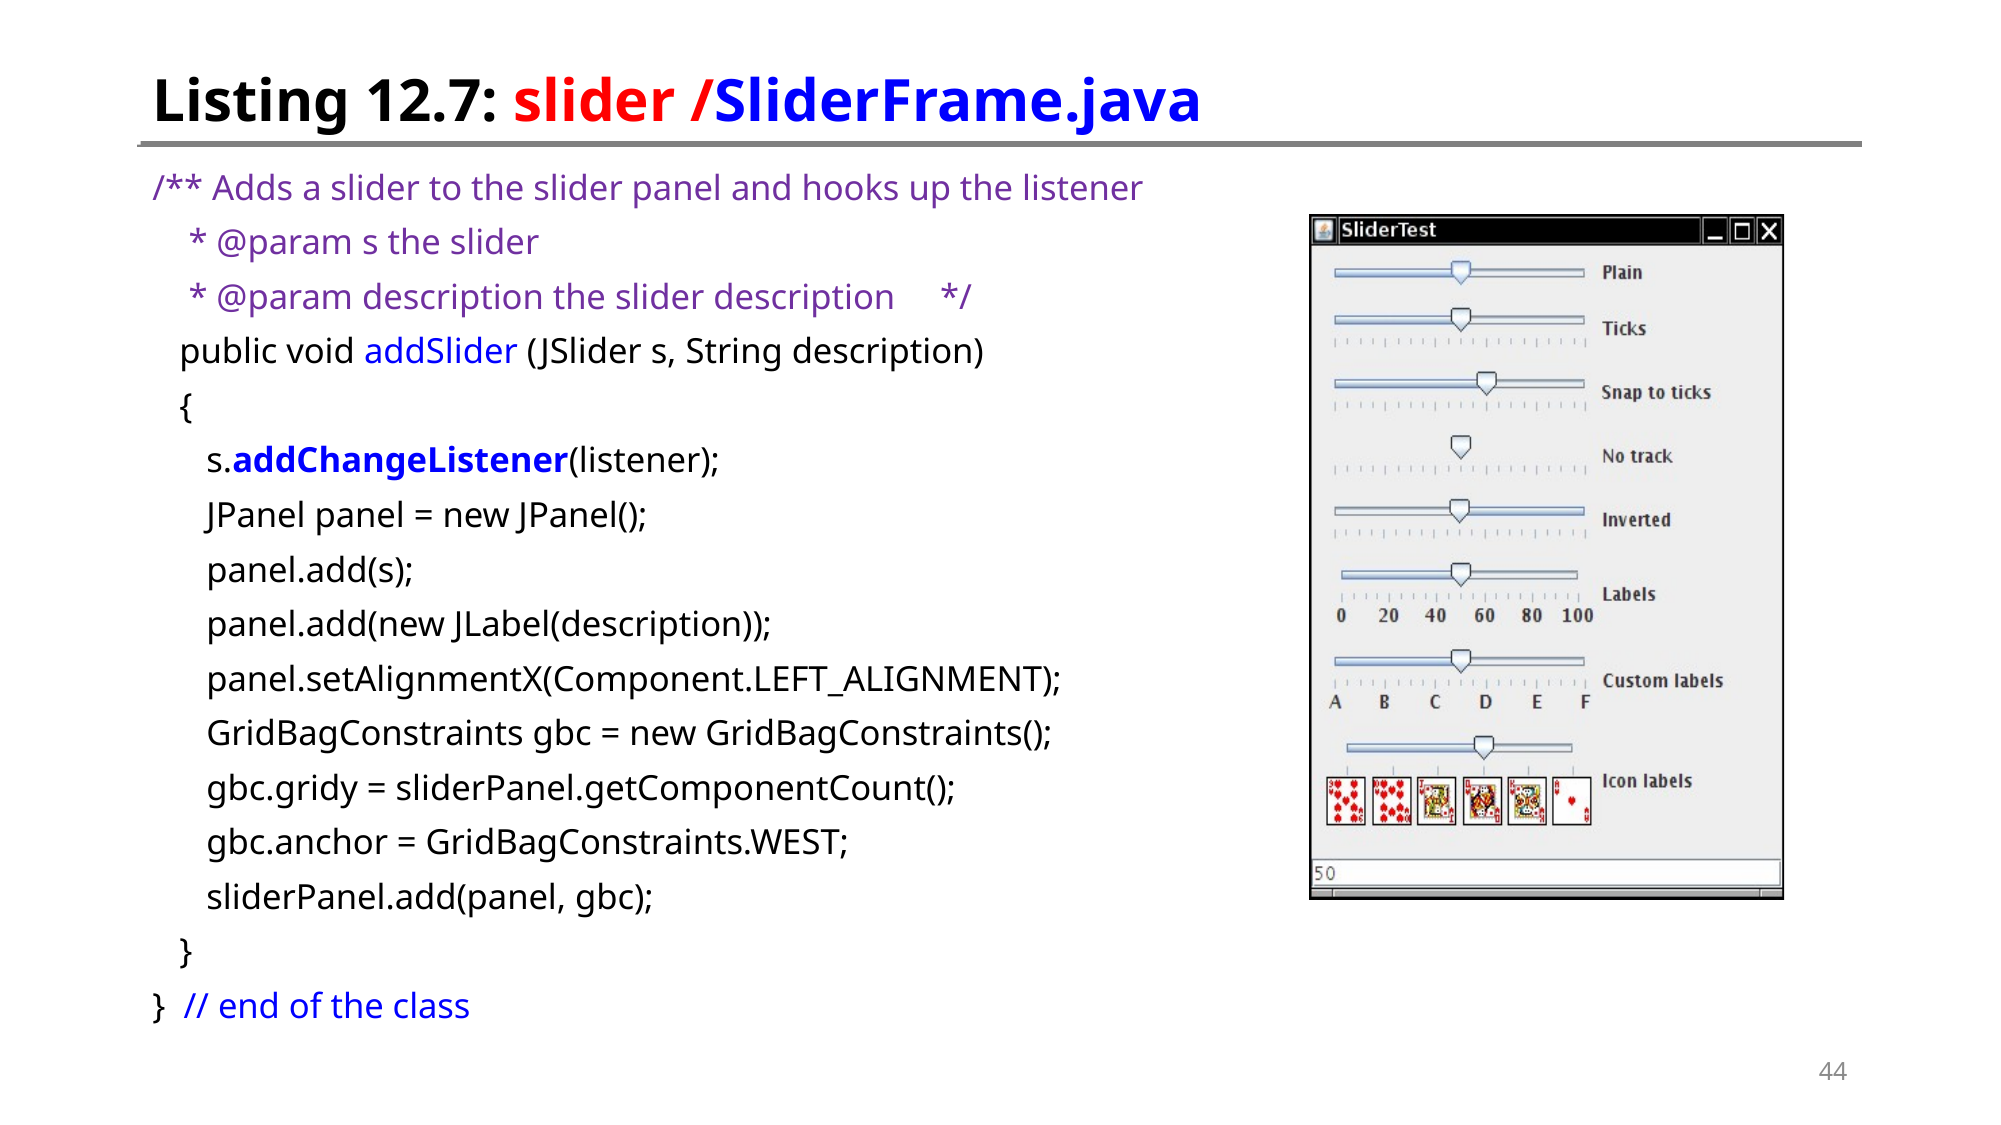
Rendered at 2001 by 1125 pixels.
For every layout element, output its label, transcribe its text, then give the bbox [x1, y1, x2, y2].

title Listing 12.7: slider /SliderFrame.java [137, 59, 1863, 145]
list /** Adds a slider to the slider panel and hooks up the listener * @param s the slider * @param description the slider description */ public void addSlider (JSlider s, String description) { s.addChangeListener(listener); JPanel panel = new JPanel(); panel.add(s); panel.add(new JLabel(description)); panel.setAlignmentX(Component.LEFT_ALIGNMENT); GridBagConstraints gbc = new GridBagConstraints(); gbc.gridy = sliderPanel.getComponentCount(); gbc.anchor = GridBagConstraints.WEST; sliderPanel.add(panel, gbc); } } // end of the class [137, 162, 1863, 1043]
text_box [1309, 214, 1785, 900]
slide_number 44 [1412, 1042, 1863, 1103]
